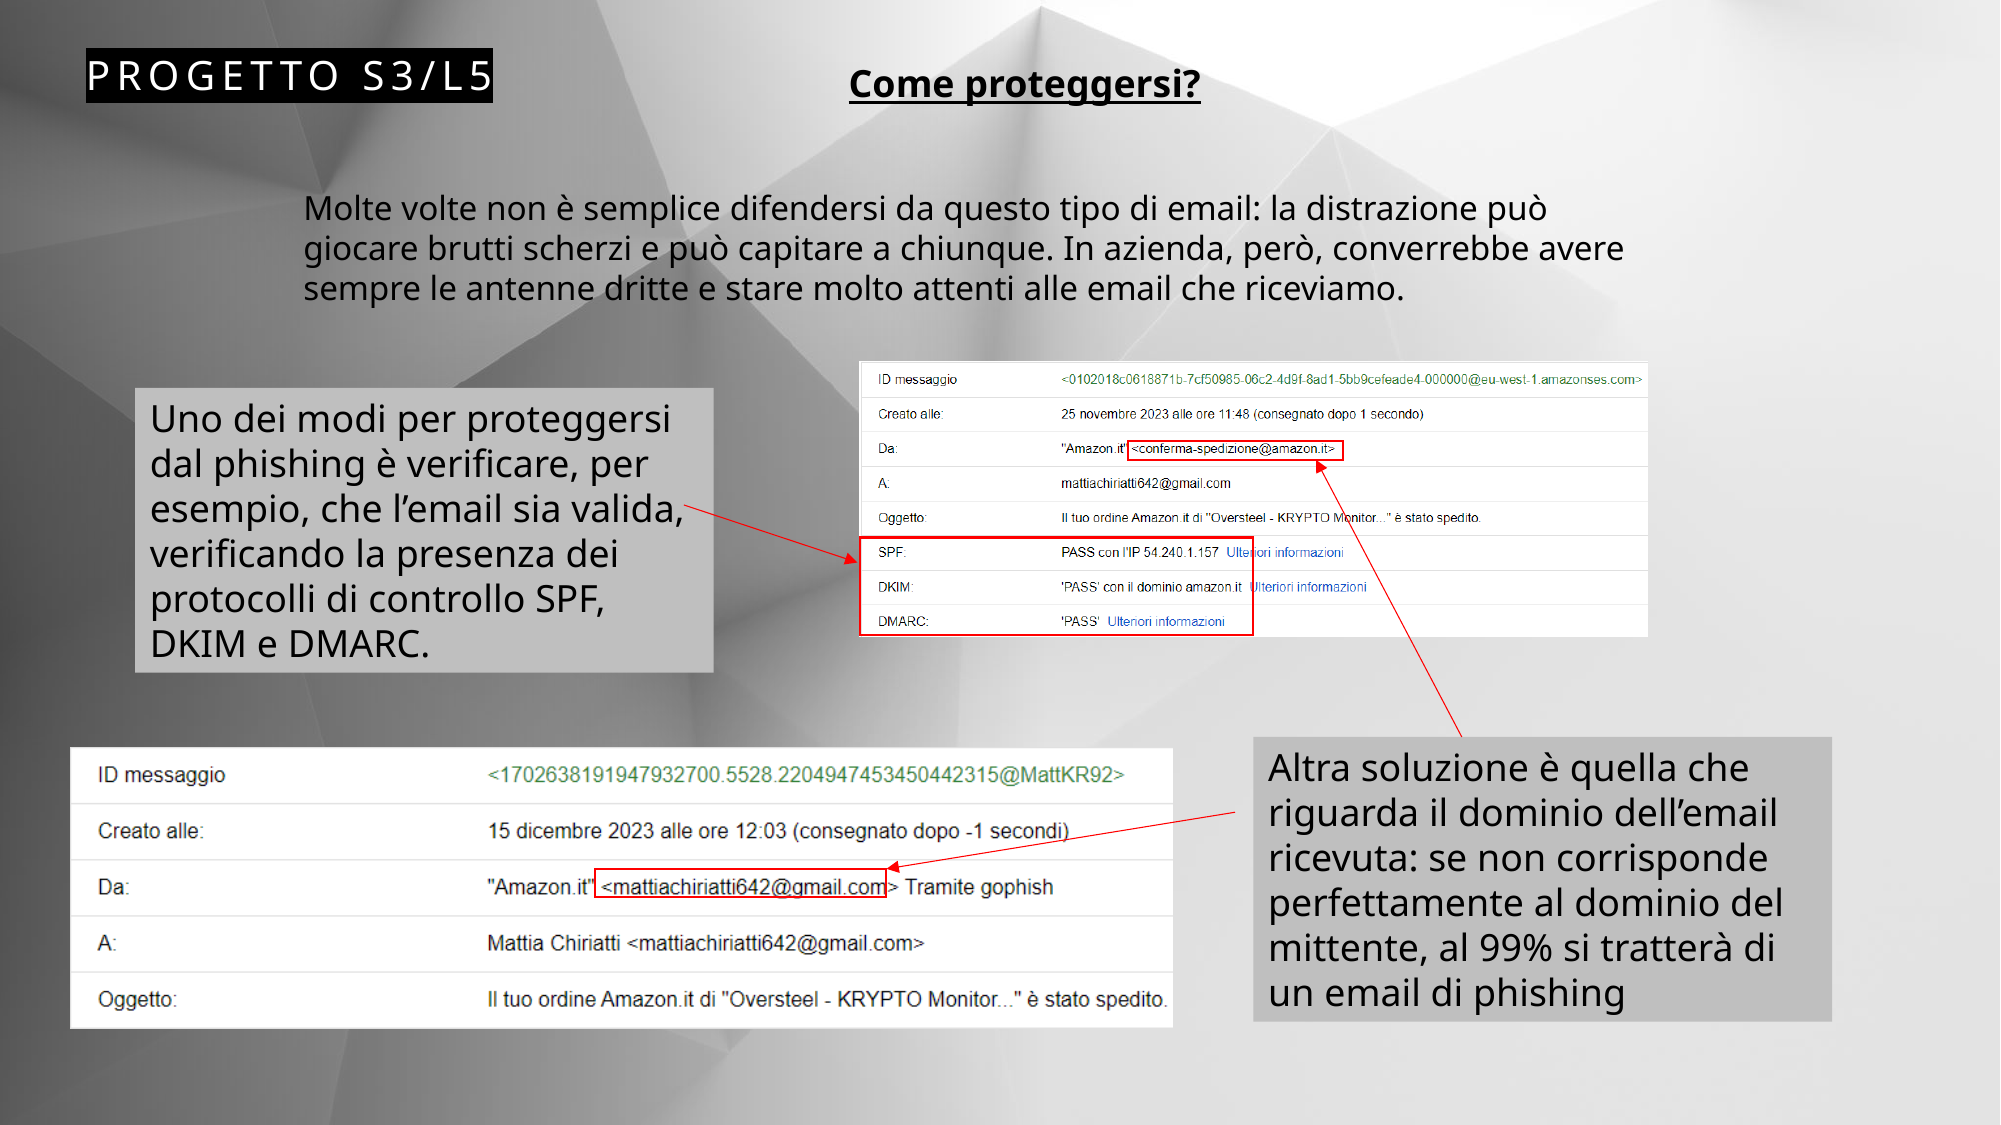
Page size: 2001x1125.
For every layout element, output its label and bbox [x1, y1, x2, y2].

text_box [683, 505, 858, 563]
picture [0, 0, 2000, 1125]
text_box [886, 812, 1235, 869]
text_box [1315, 459, 1462, 737]
